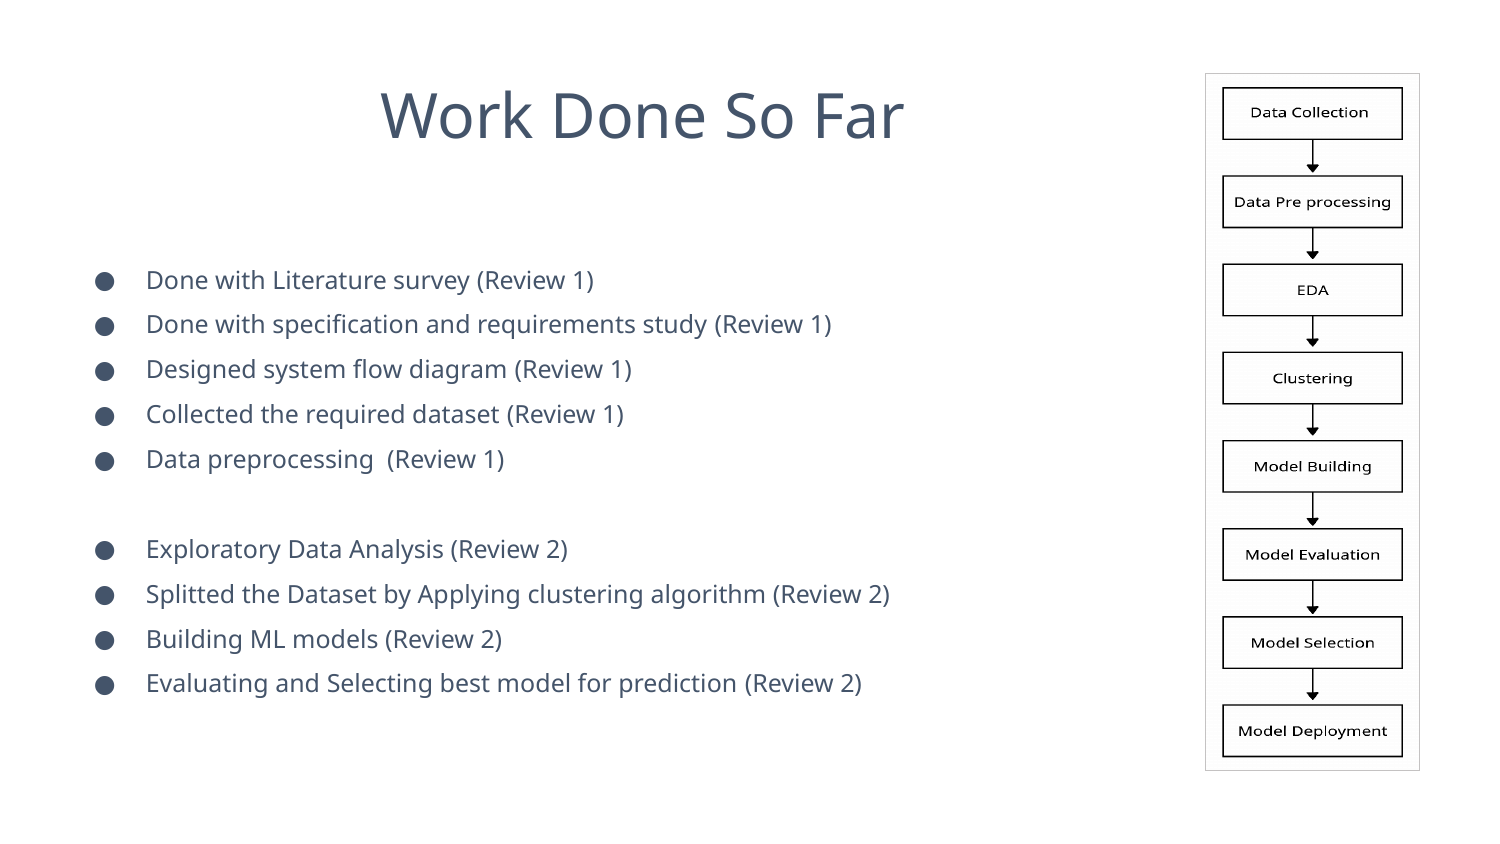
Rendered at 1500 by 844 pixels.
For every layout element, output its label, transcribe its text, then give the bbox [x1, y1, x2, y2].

title Work Done So Far [365, 73, 929, 166]
text_box Done with Literature survey​​ (Review 1) Done with specification and requirements study ​​(Review 1) Designed system flow diagram ​​(Review 1) Collected the required dataset ​​(Review 1) Data preprocessing (Review 1) Exploratory Data Analysis (Review 2) Splitted the Dataset by Applying clustering algorithm (Review 2) Building ML models (Review 2) Evaluating and Selecting best model for prediction (Review 2) [55, 234, 1099, 758]
picture [1205, 73, 1420, 771]
